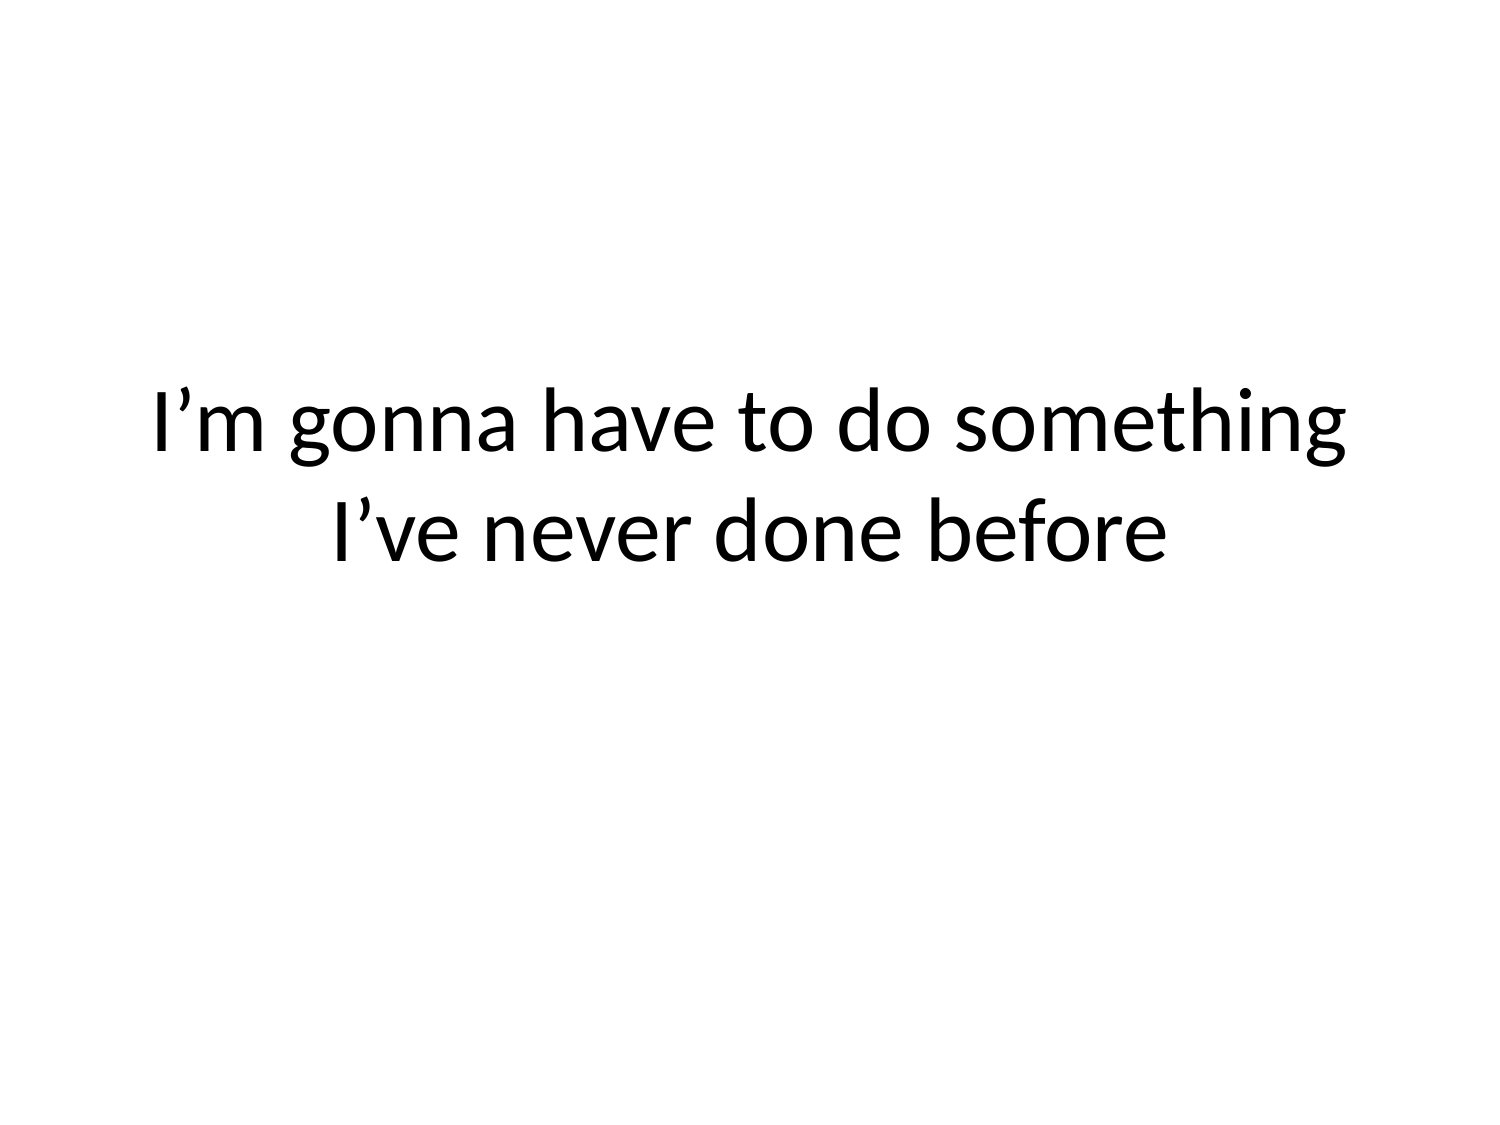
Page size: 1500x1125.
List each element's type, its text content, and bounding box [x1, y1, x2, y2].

title I’m gonna have to do something I’ve never done before [112, 349, 1388, 591]
